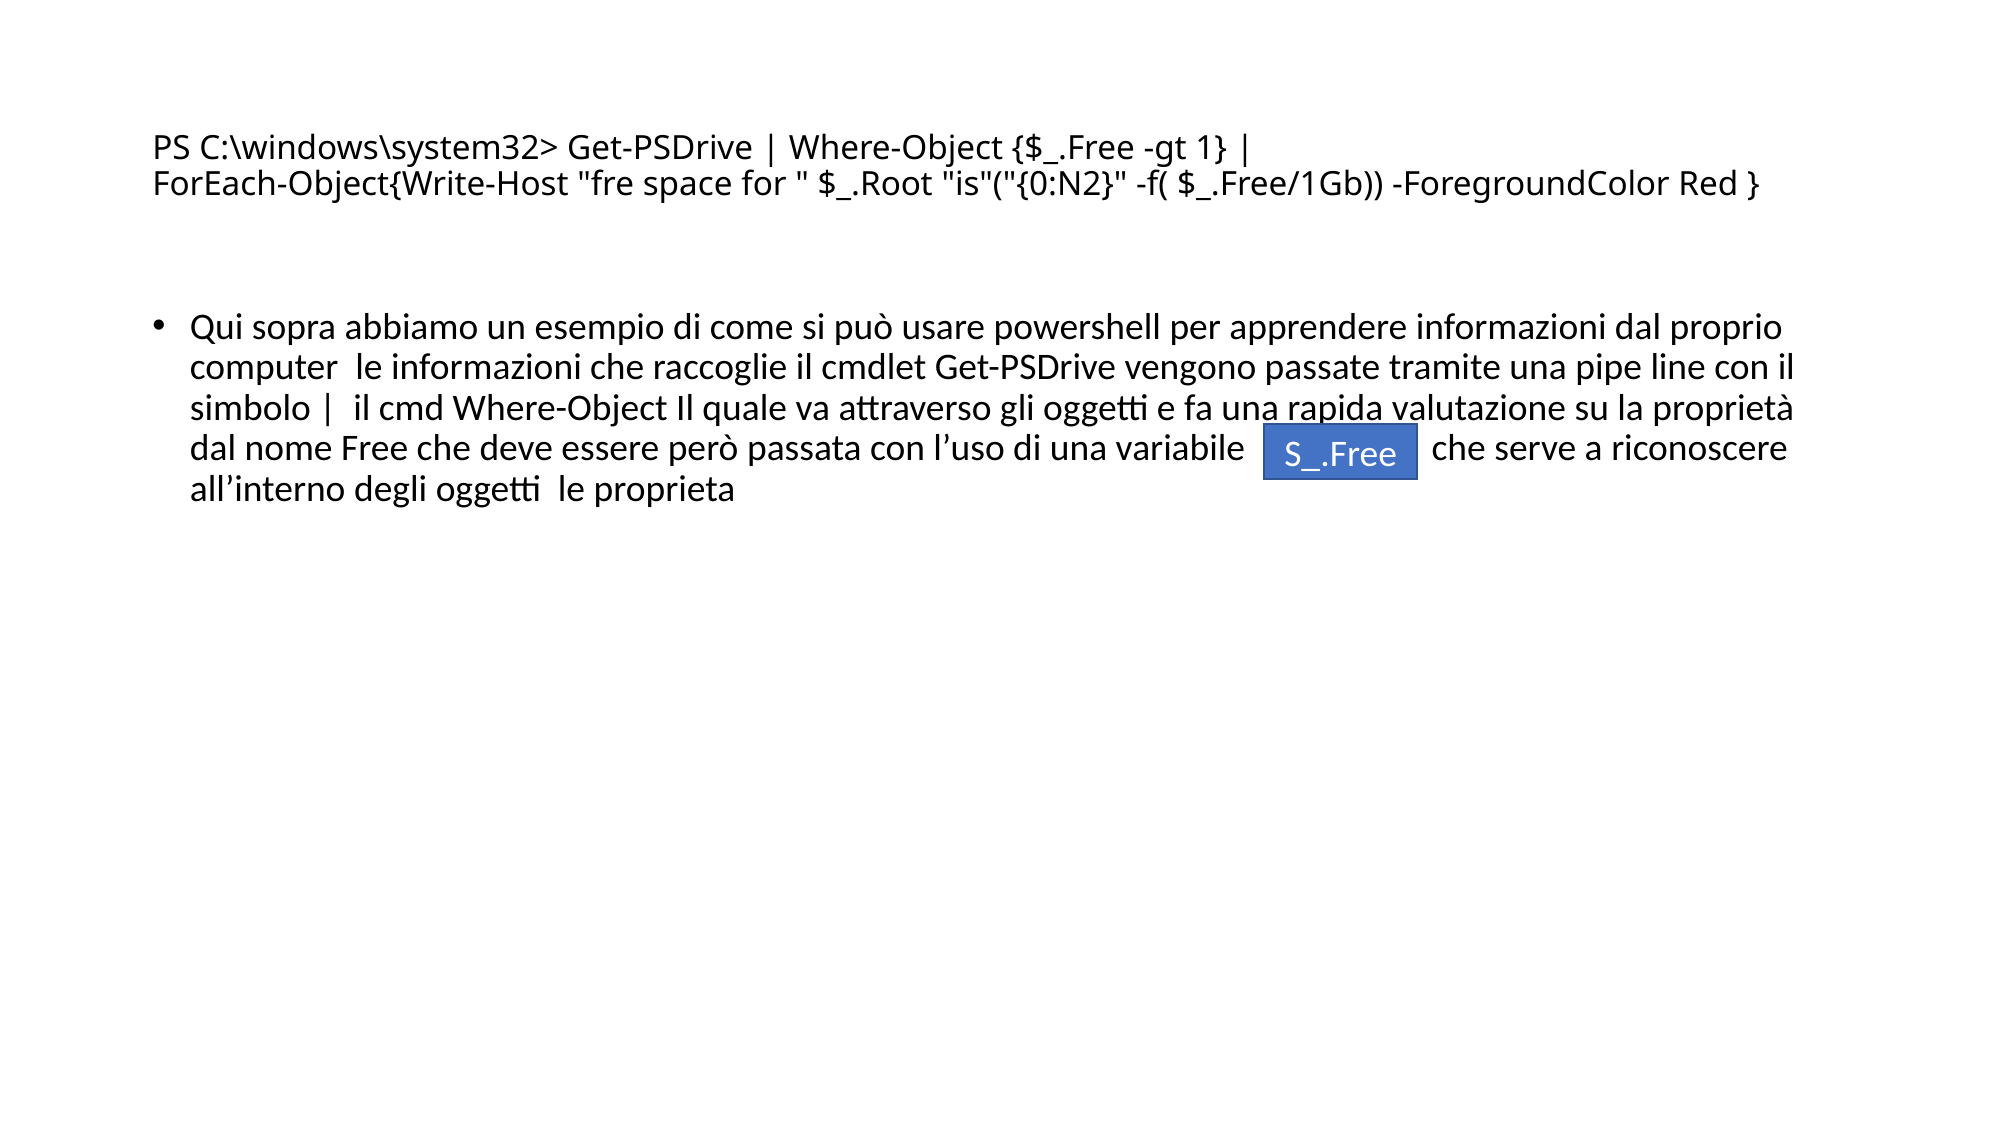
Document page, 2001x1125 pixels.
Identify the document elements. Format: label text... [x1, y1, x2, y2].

title PS C:\windows\system32> Get-PSDrive | Where-Object {$_.Free -gt 1} | ForEach-Object{Write-Host "fre space for " $_.Root "is"("{0:N2}" -f( $_.Free/1Gb)) -ForegroundColor Red } [137, 58, 1863, 276]
list Qui sopra abbiamo un esempio di come si può usare powershell per apprendere informazioni dal proprio computer le informazioni che raccoglie il cmdlet Get-PSDrive vengono passate tramite una pipe line con il simbolo | il cmd Where-Object Il quale va attraverso gli oggetti e fa una rapida valutazione su la proprietà dal nome Free che deve essere però passata con l’uso di una variabile che serve a riconoscere all’interno degli oggetti le proprieta [137, 299, 1863, 1014]
text_box S_.Free [1263, 423, 1418, 480]
